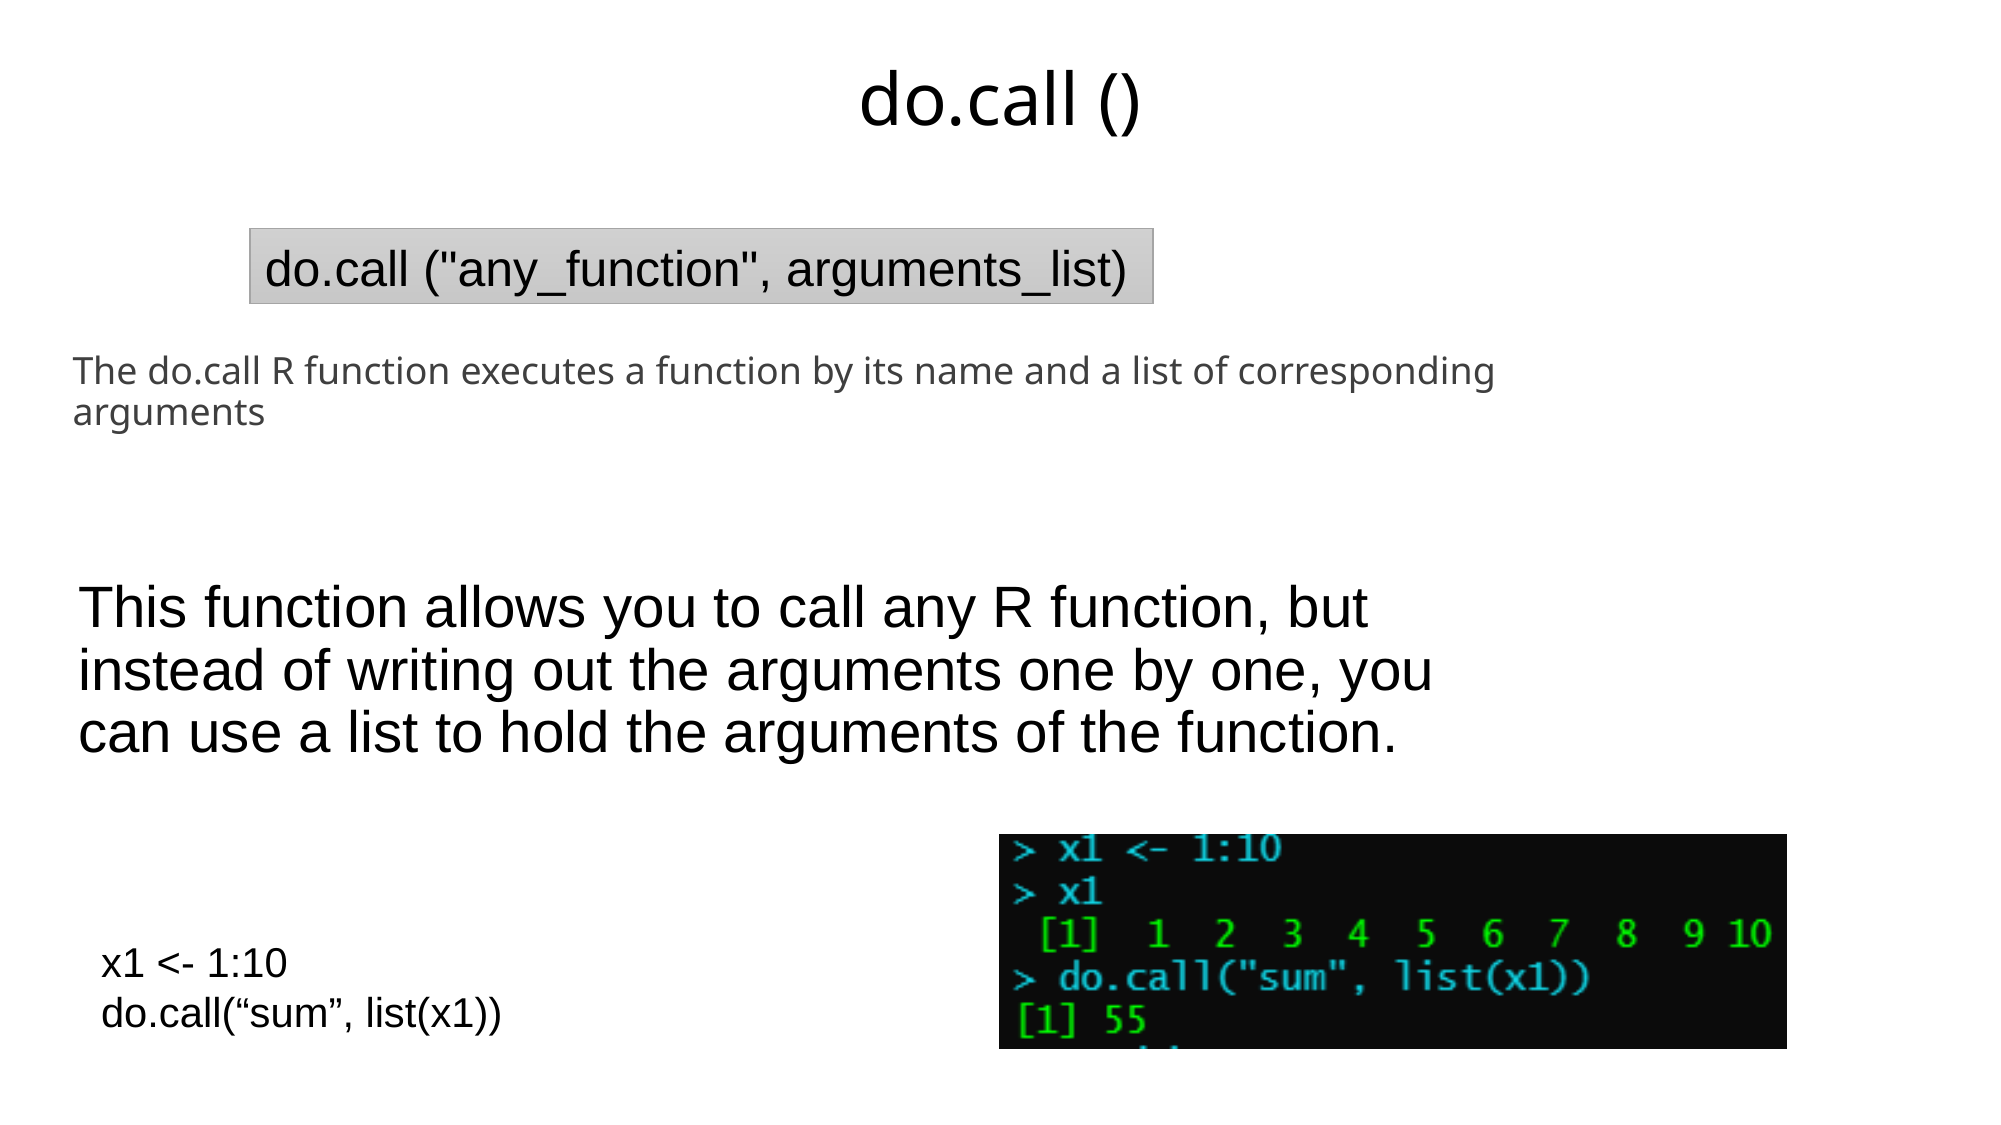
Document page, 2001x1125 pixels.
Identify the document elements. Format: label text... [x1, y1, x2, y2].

text_box This function allows you to call any R function, but instead of writing out the arguments one by one, you can use a list to hold the arguments of the function. [63, 569, 1521, 1020]
subtitle The do.call R function executes a function by its name and a list of corresponding arguments [57, 344, 1558, 795]
text_box do.call ("any_function", arguments_list) [249, 228, 1153, 304]
text_box x1 <- 1:10 do.call(“sum”, list(x1)) [86, 928, 532, 1044]
title do.call () [249, 19, 1750, 148]
picture [999, 834, 1787, 1050]
